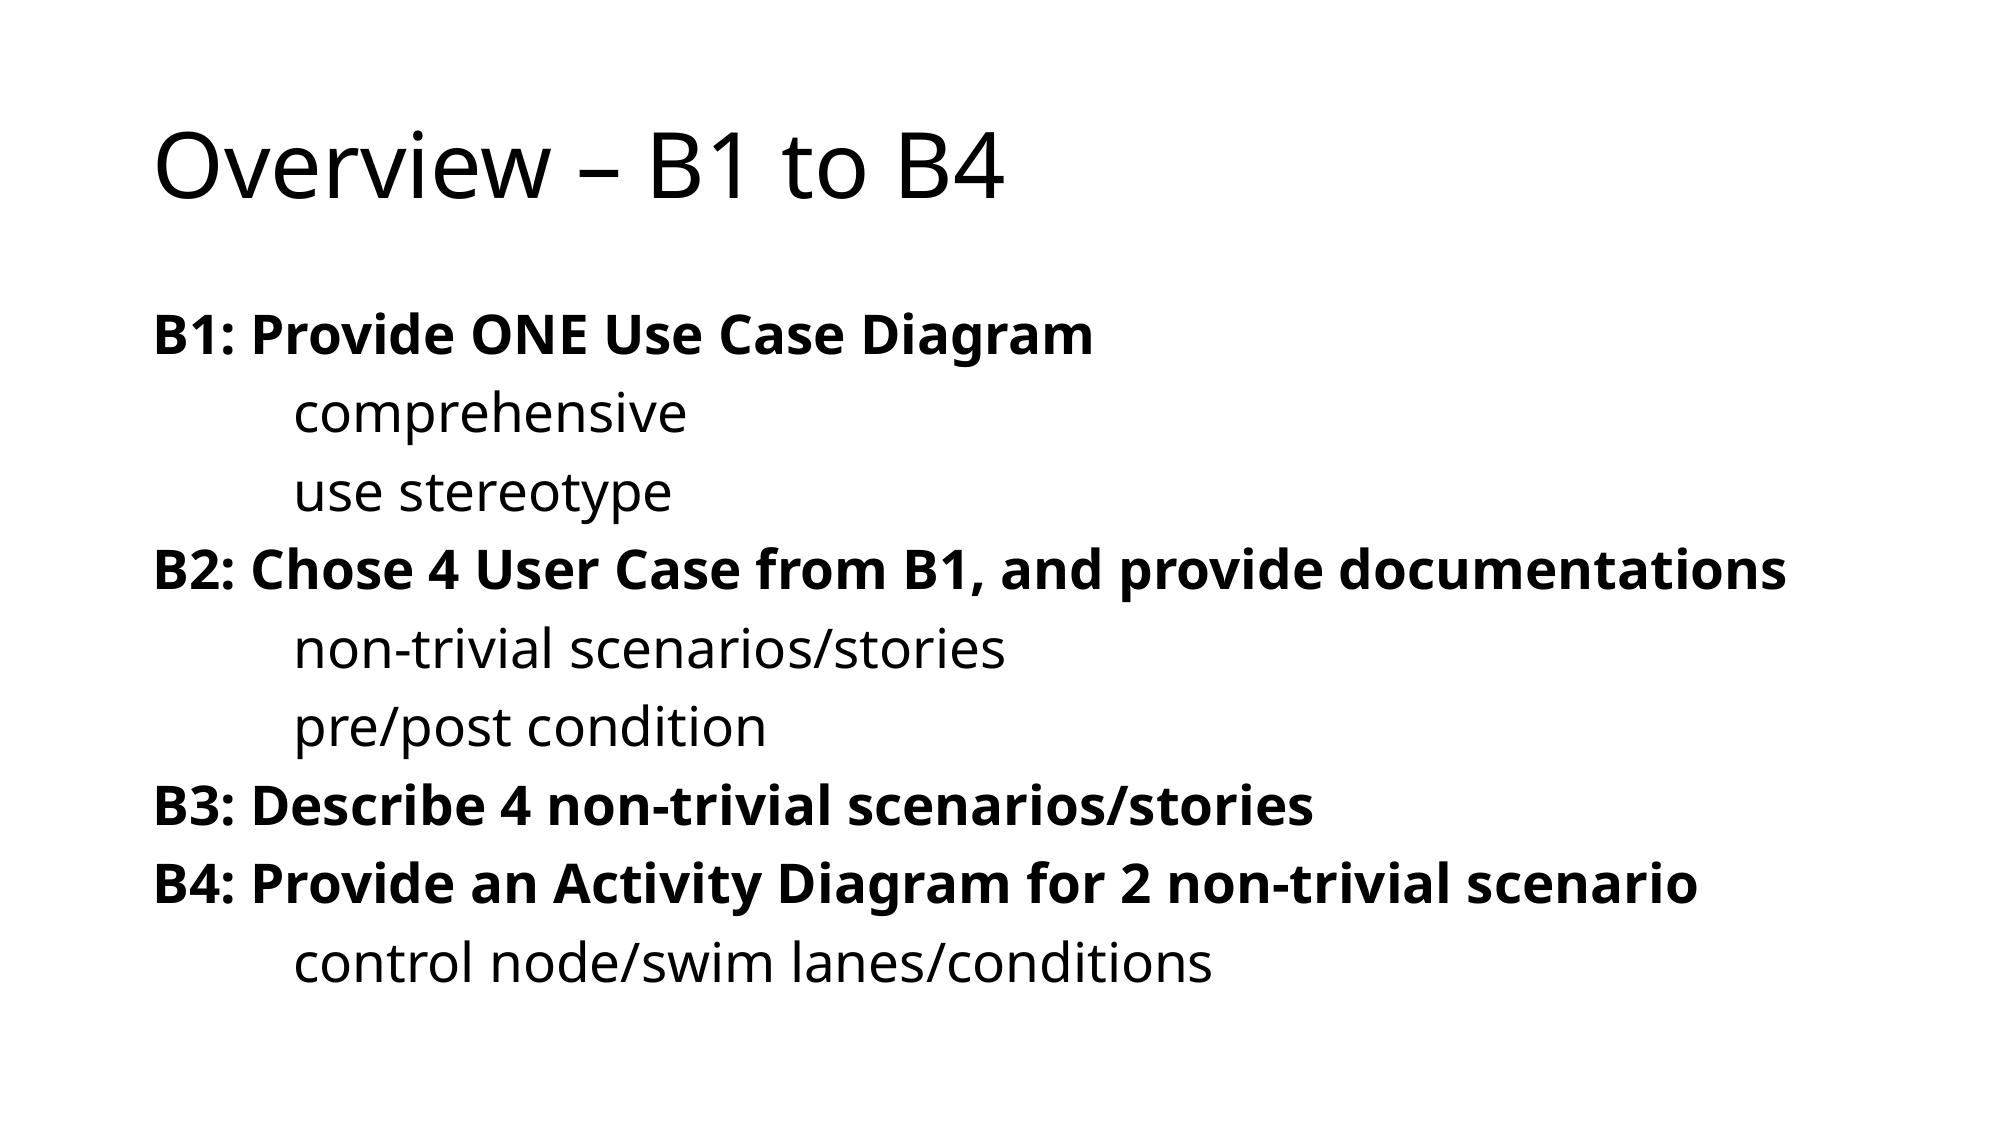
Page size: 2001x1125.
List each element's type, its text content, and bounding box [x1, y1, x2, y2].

title Overview – B1 to B4 [137, 59, 1863, 278]
list B1: Provide ONE Use Case Diagram comprehensive use stereotype B2: Chose 4 User Case from B1, and provide documentations non-trivial scenarios/stories pre/post condition B3: Describe 4 non-trivial scenarios/stories B4: Provide an Activity Diagram for 2 non-trivial scenario control node/swim lanes/conditions [137, 299, 1863, 1014]
